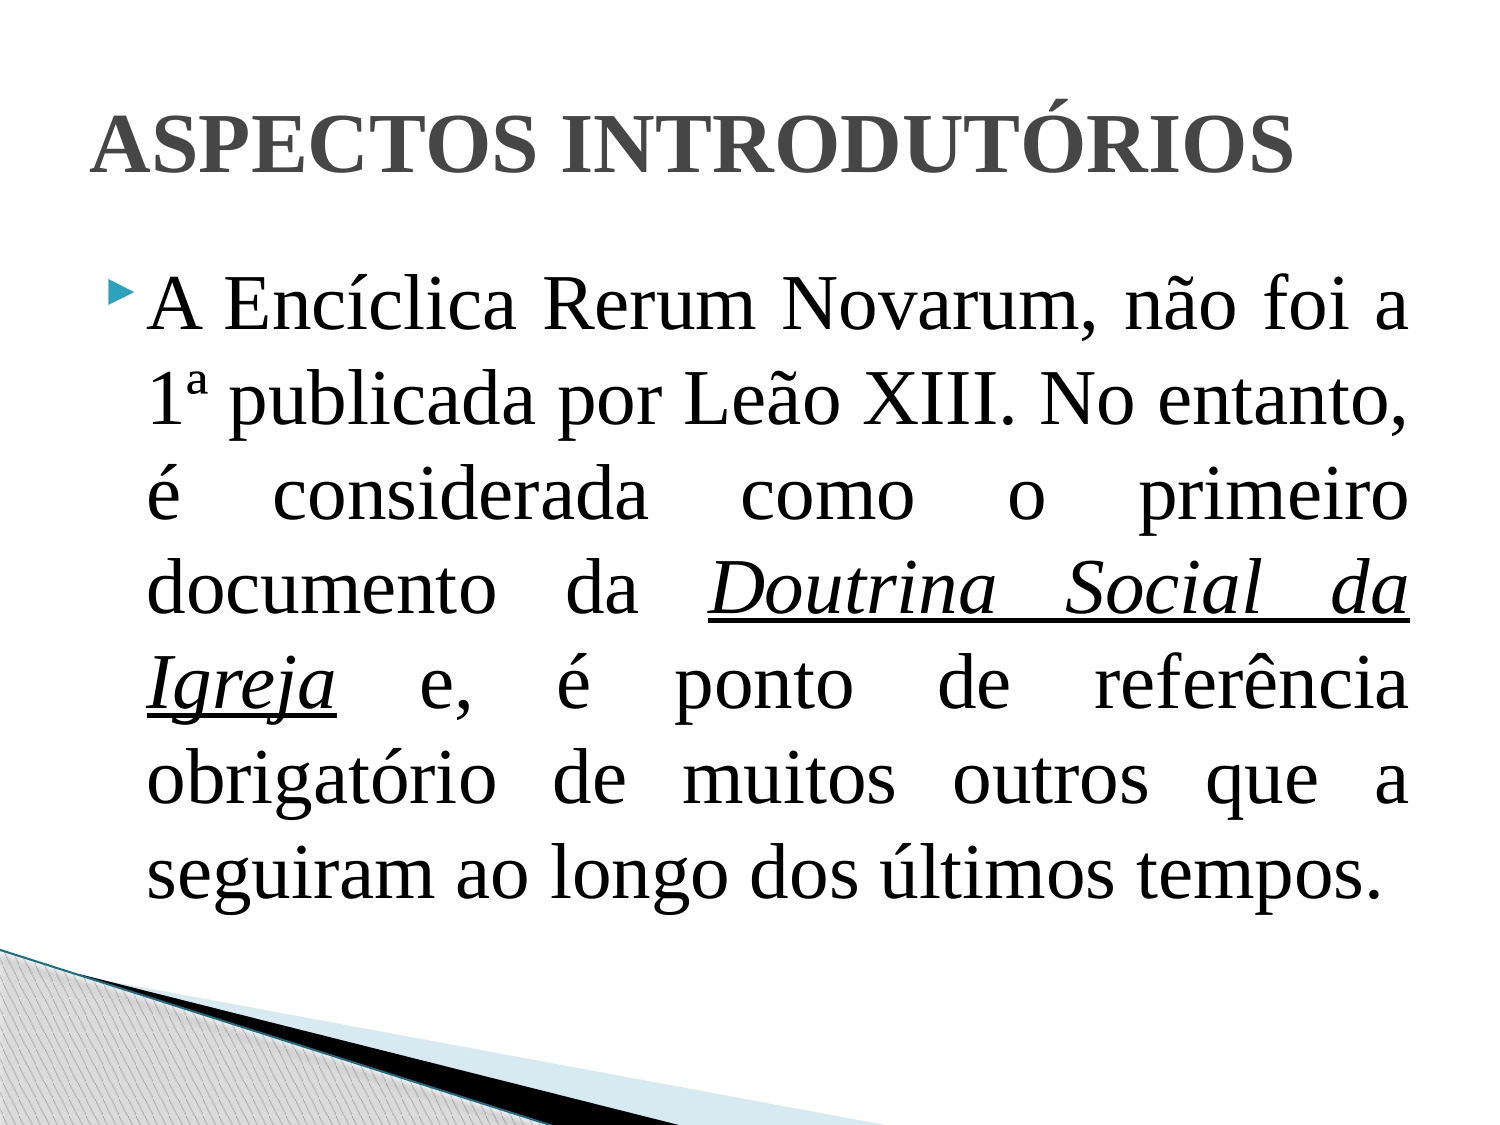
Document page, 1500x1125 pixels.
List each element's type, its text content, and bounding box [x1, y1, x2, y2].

list A Encíclica Rerum Novarum, não foi a 1ª publicada por Leão XIII. No entanto, é considerada como o primeiro documento da Doutrina Social da Igreja e, é ponto de referência obrigatório de muitos outros que a seguiram ao longo dos últimos tempos. [75, 243, 1425, 986]
title ASPECTOS INTRODUTÓRIOS [75, 45, 1425, 233]
